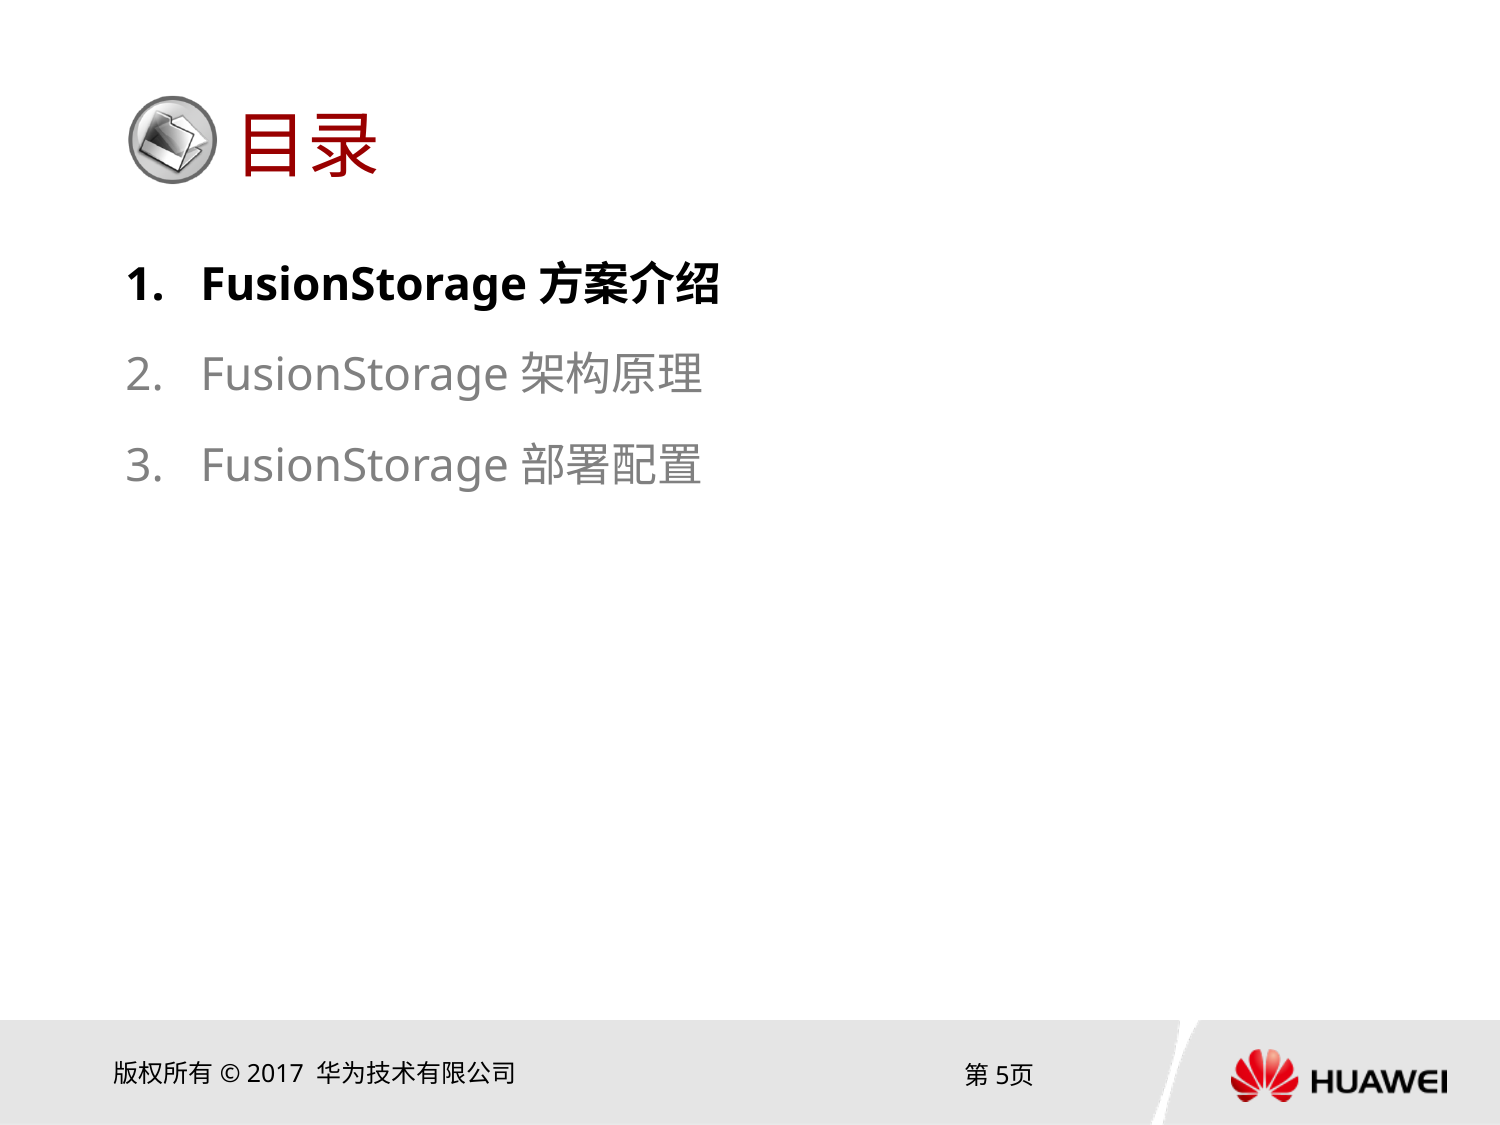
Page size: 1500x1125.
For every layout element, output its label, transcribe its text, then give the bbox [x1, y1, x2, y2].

picture [121, 88, 224, 191]
picture [0, 1020, 1500, 1125]
list FusionStorage方案介绍 FusionStorage架构原理 FusionStorage部署配置 [111, 225, 1412, 870]
